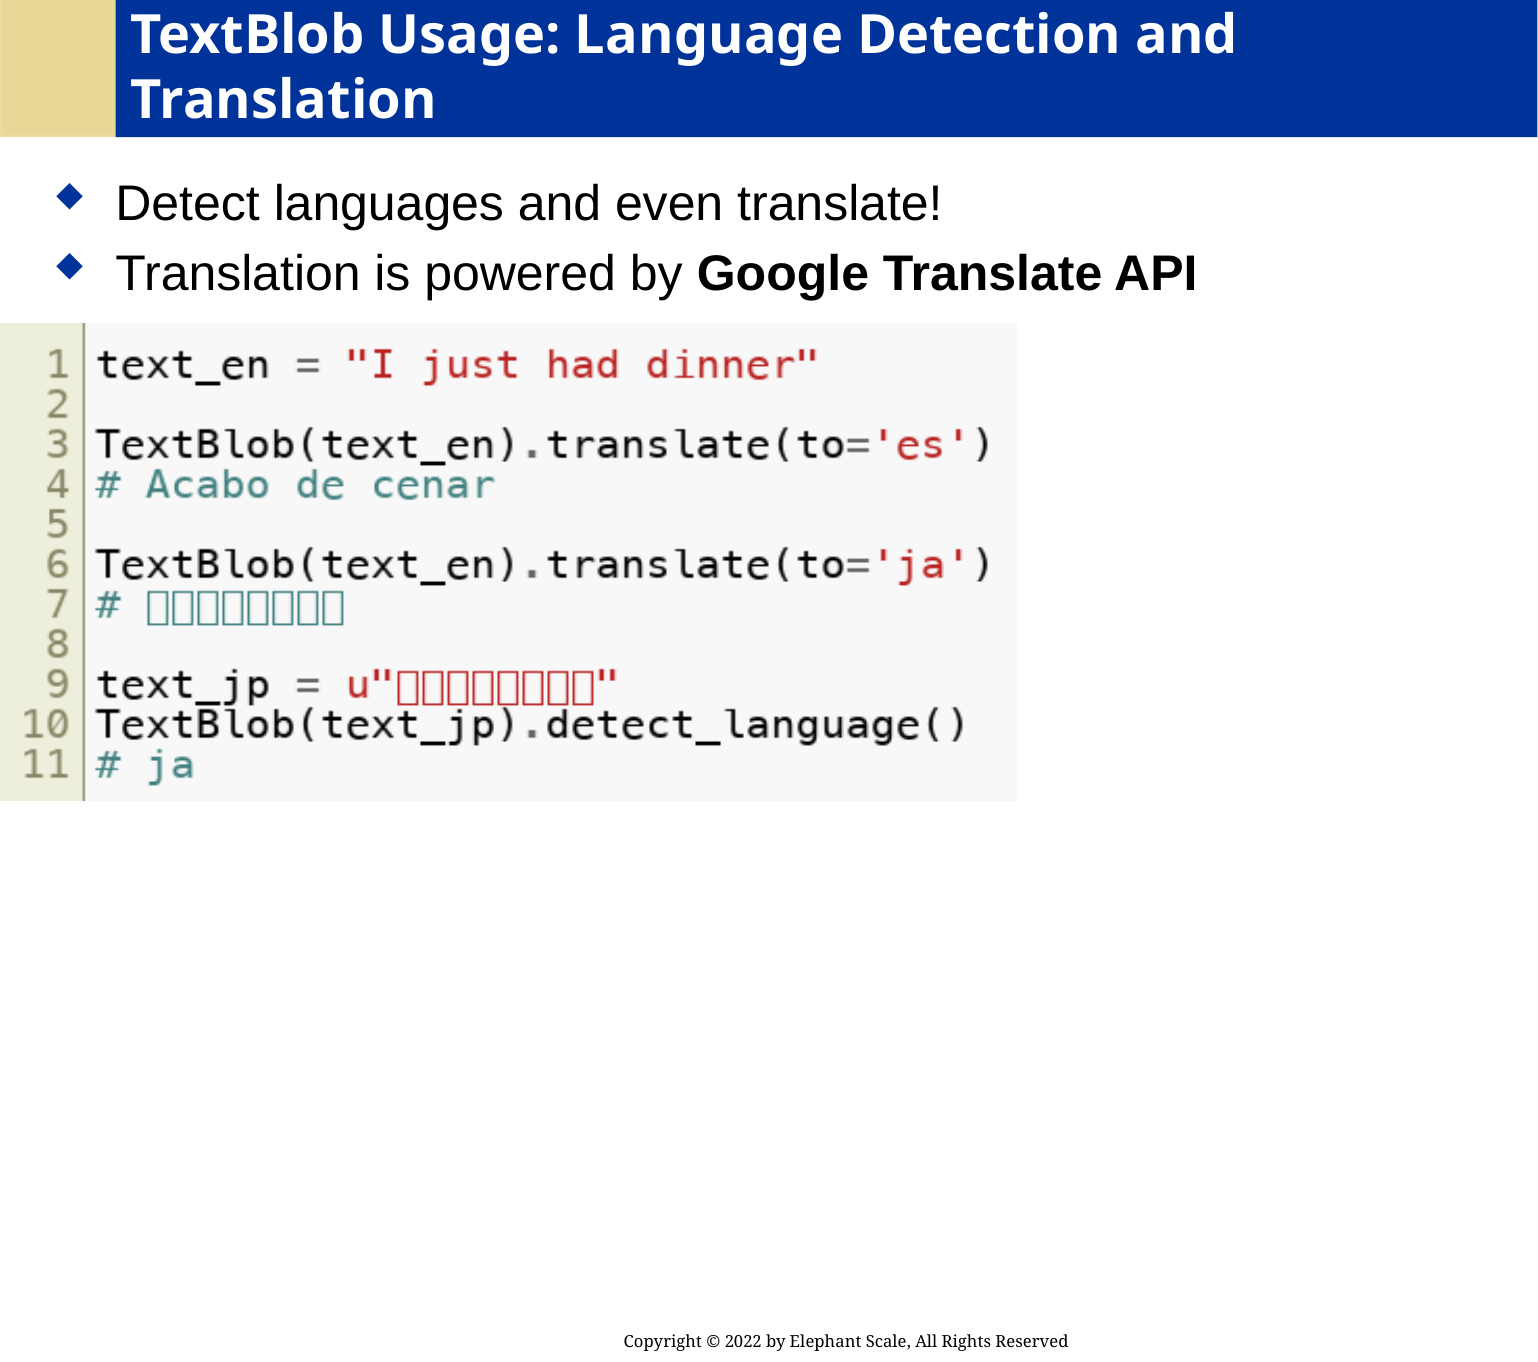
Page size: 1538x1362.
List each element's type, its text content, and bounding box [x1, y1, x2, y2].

picture [0, 323, 1018, 802]
title TextBlob Usage: Language Detection and Translation [115, 0, 1538, 138]
picture [0, 0, 115, 137]
text_box Copyright © 2022 by Elephant Scale, All Rights Reserved [608, 1322, 1085, 1358]
list Detect languages and even translate! Translation is powered by Google Translate API [38, 162, 1500, 1284]
